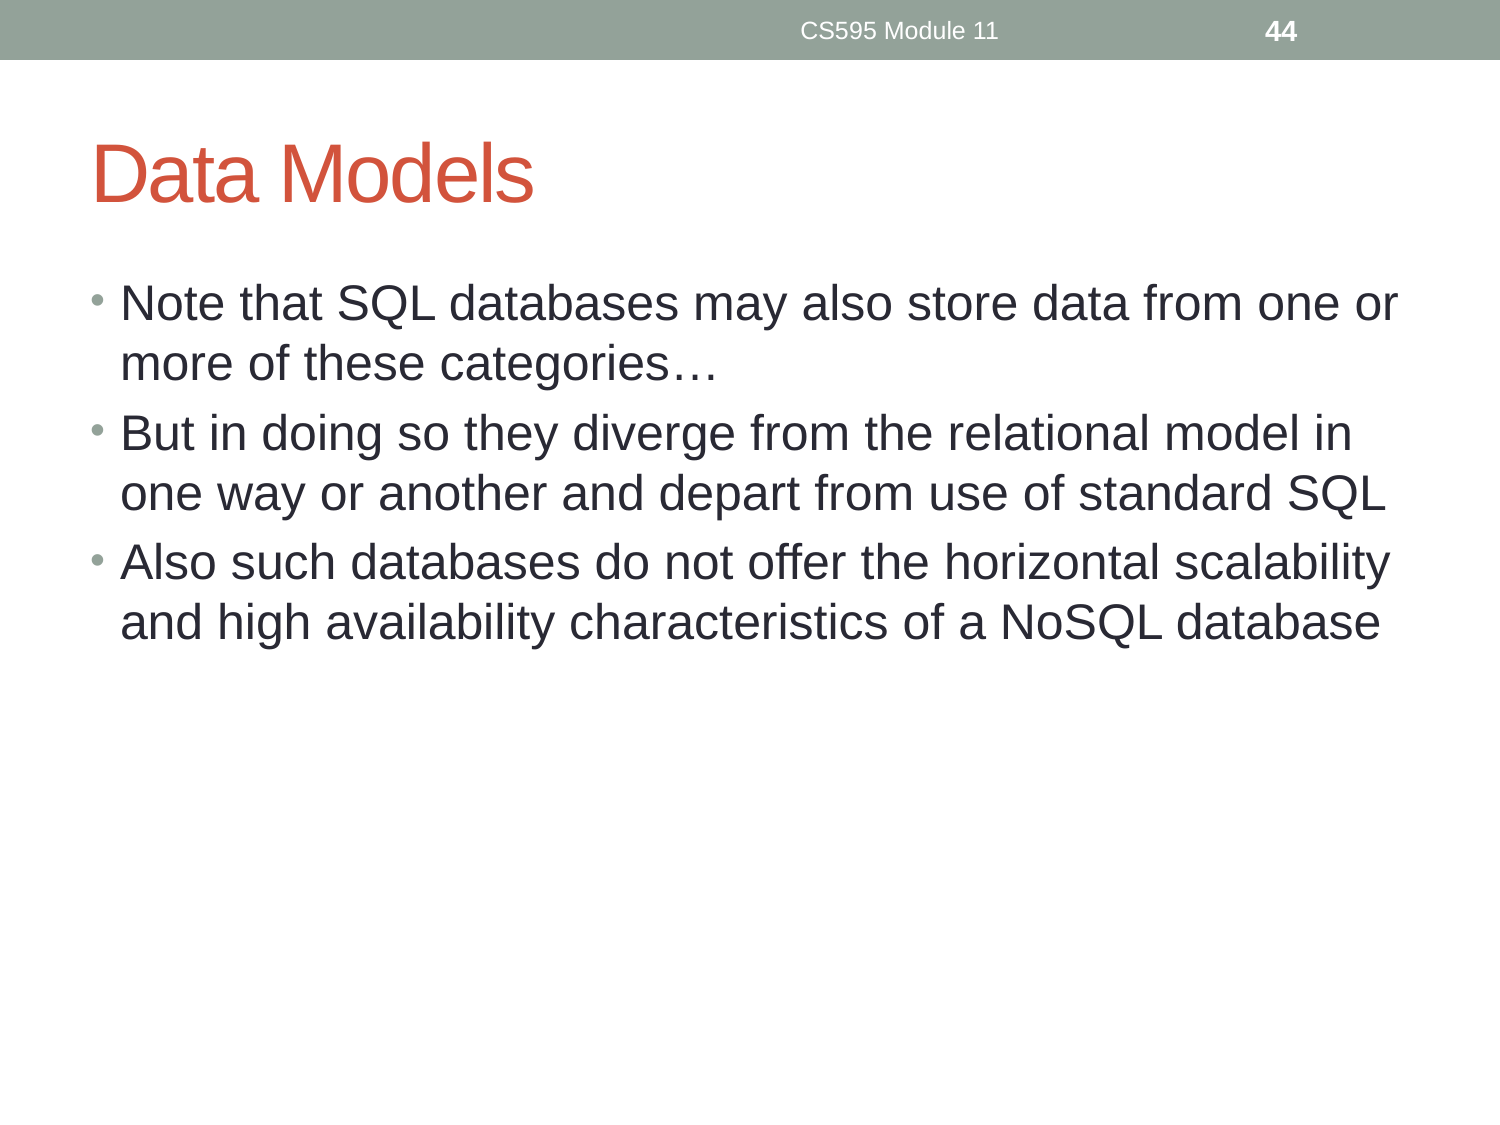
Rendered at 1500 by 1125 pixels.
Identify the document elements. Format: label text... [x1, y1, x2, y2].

footer CS595 Module 11 [562, 3, 1238, 57]
slide_number 44 [1250, 3, 1425, 57]
list Note that SQL databases may also store data from one or more of these categories… But in doing so they diverge from the relational model in one way or another and depart from use of standard SQL Also such databases do not offer the horizontal scalability and high availability characteristics of a NoSQL database [75, 262, 1425, 1063]
title Data Models [75, 87, 1425, 250]
